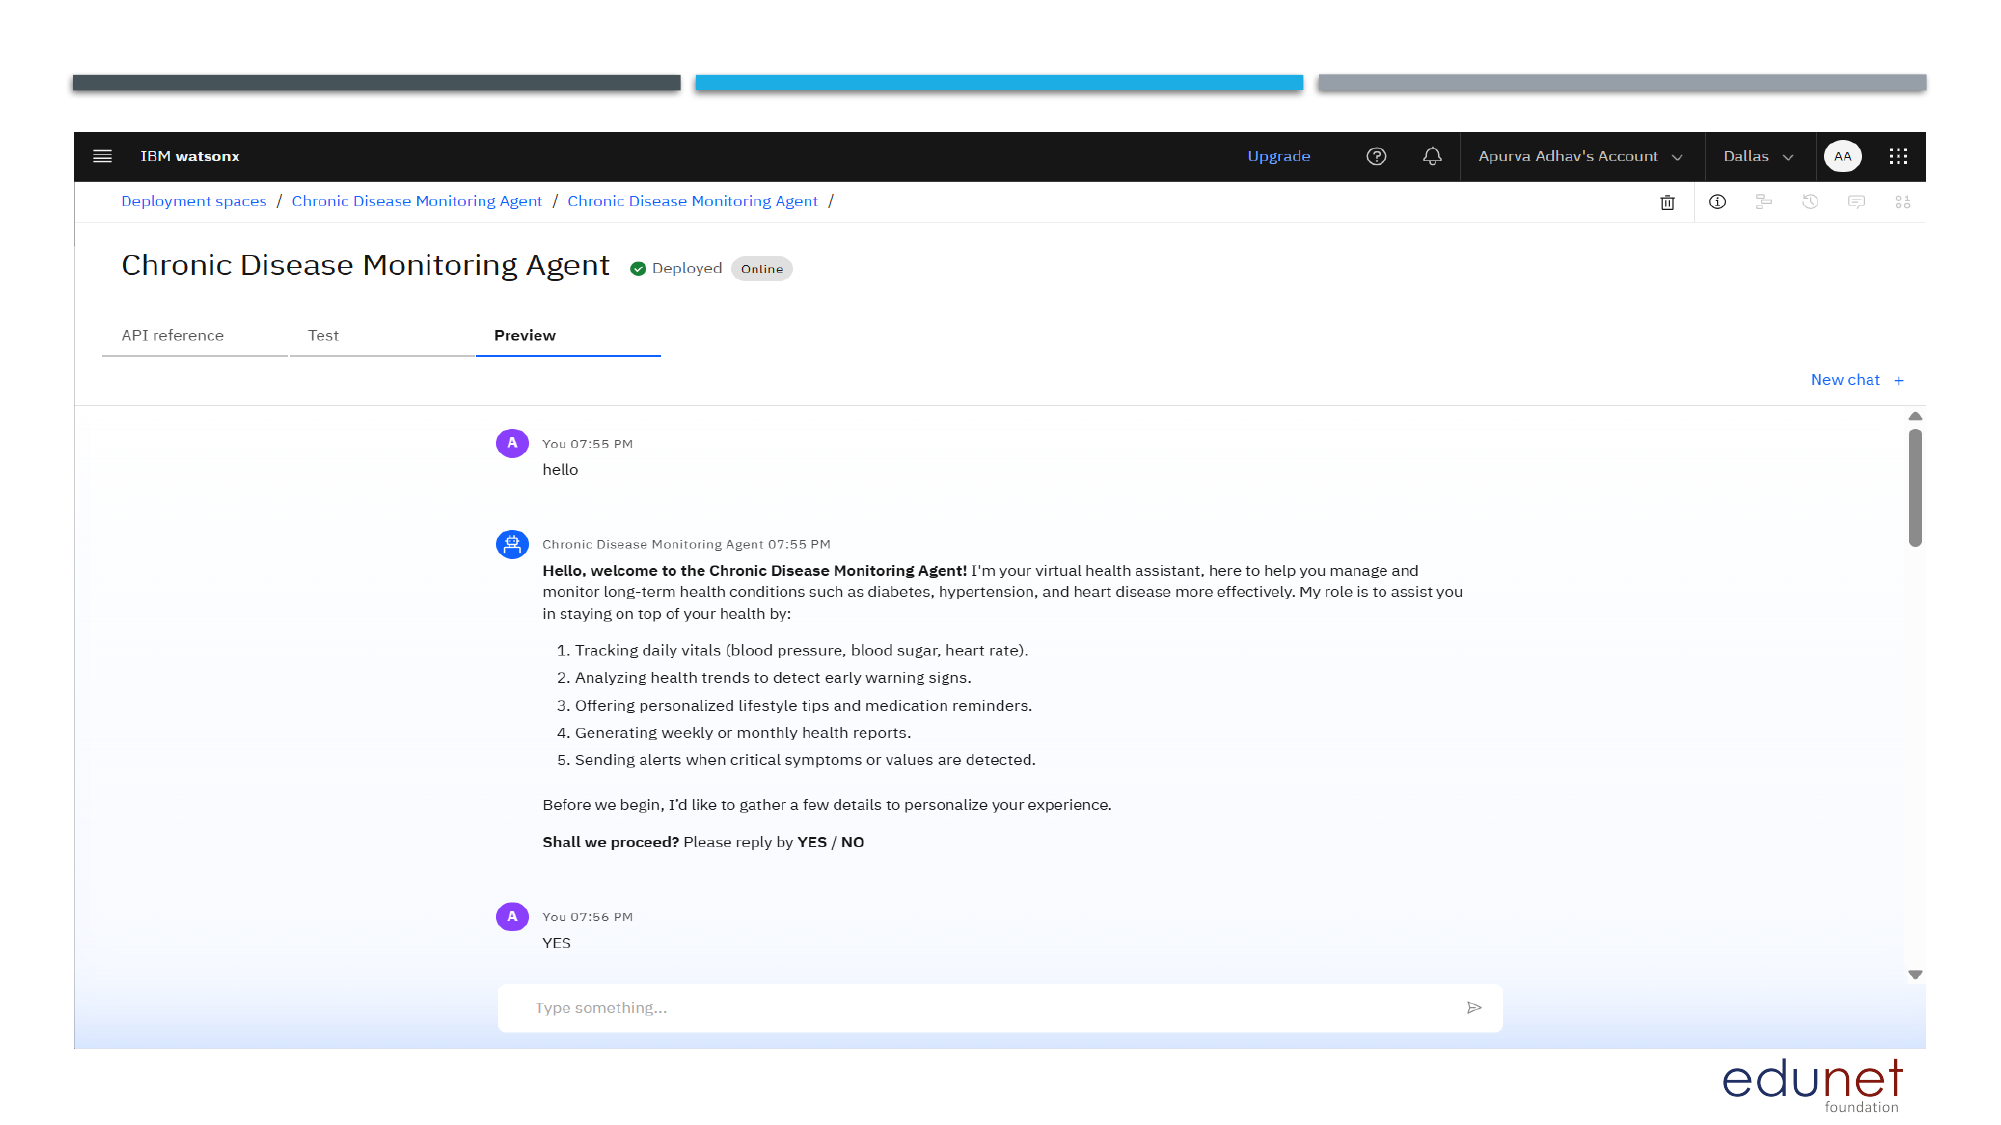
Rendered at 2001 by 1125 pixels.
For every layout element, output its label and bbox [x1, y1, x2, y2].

picture [1719, 1056, 1905, 1116]
picture [73, 132, 1926, 1049]
